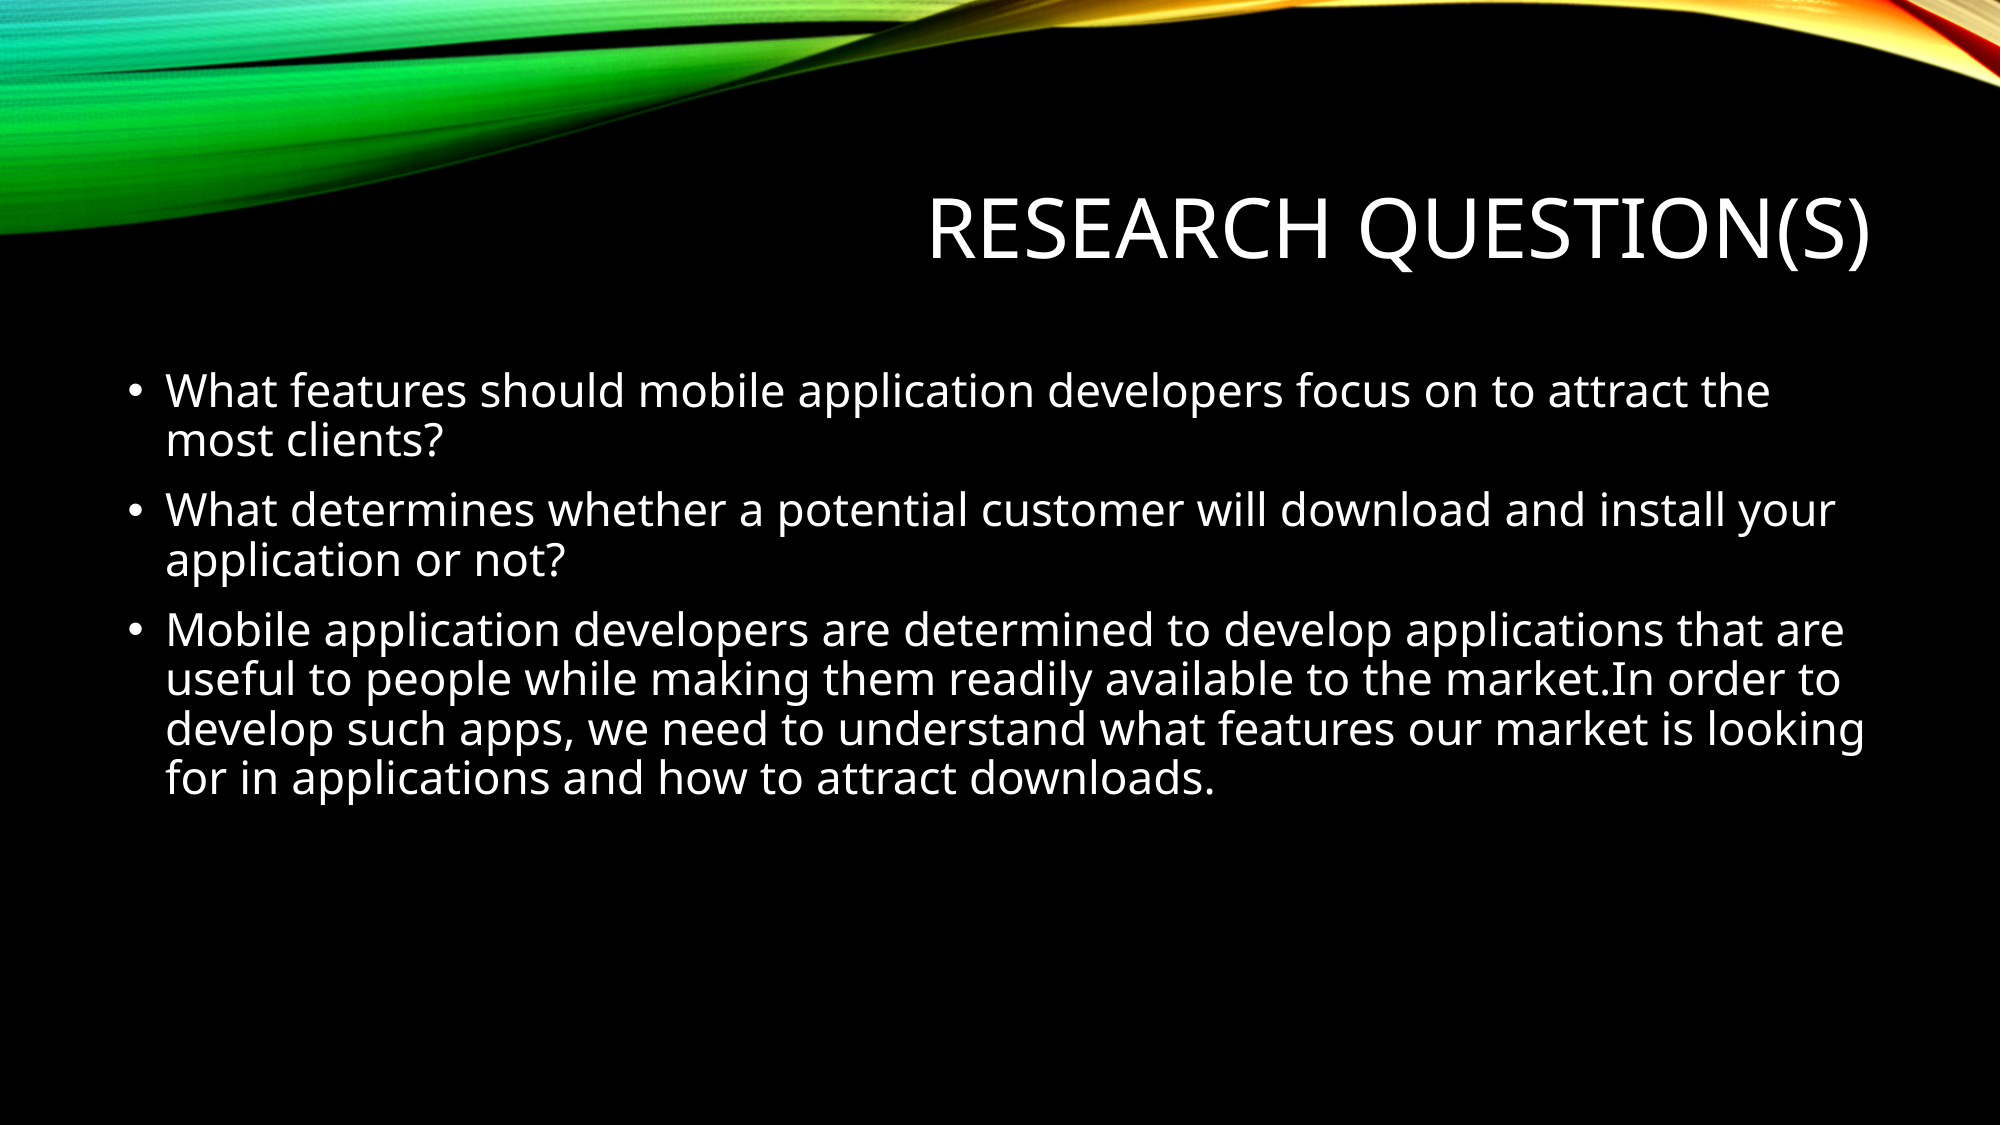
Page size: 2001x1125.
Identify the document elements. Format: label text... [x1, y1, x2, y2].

title Research Question(s) [474, 125, 1888, 338]
picture [0, 0, 2000, 237]
list What features should mobile application developers focus on to attract the most clients? What determines whether a potential customer will download and install your application or not? Mobile application developers are determined to develop applications that are useful to people while making them readily available to the market.In order to develop such apps, we need to understand what features our market is looking for in applications and how to attract downloads. [112, 360, 1888, 1021]
